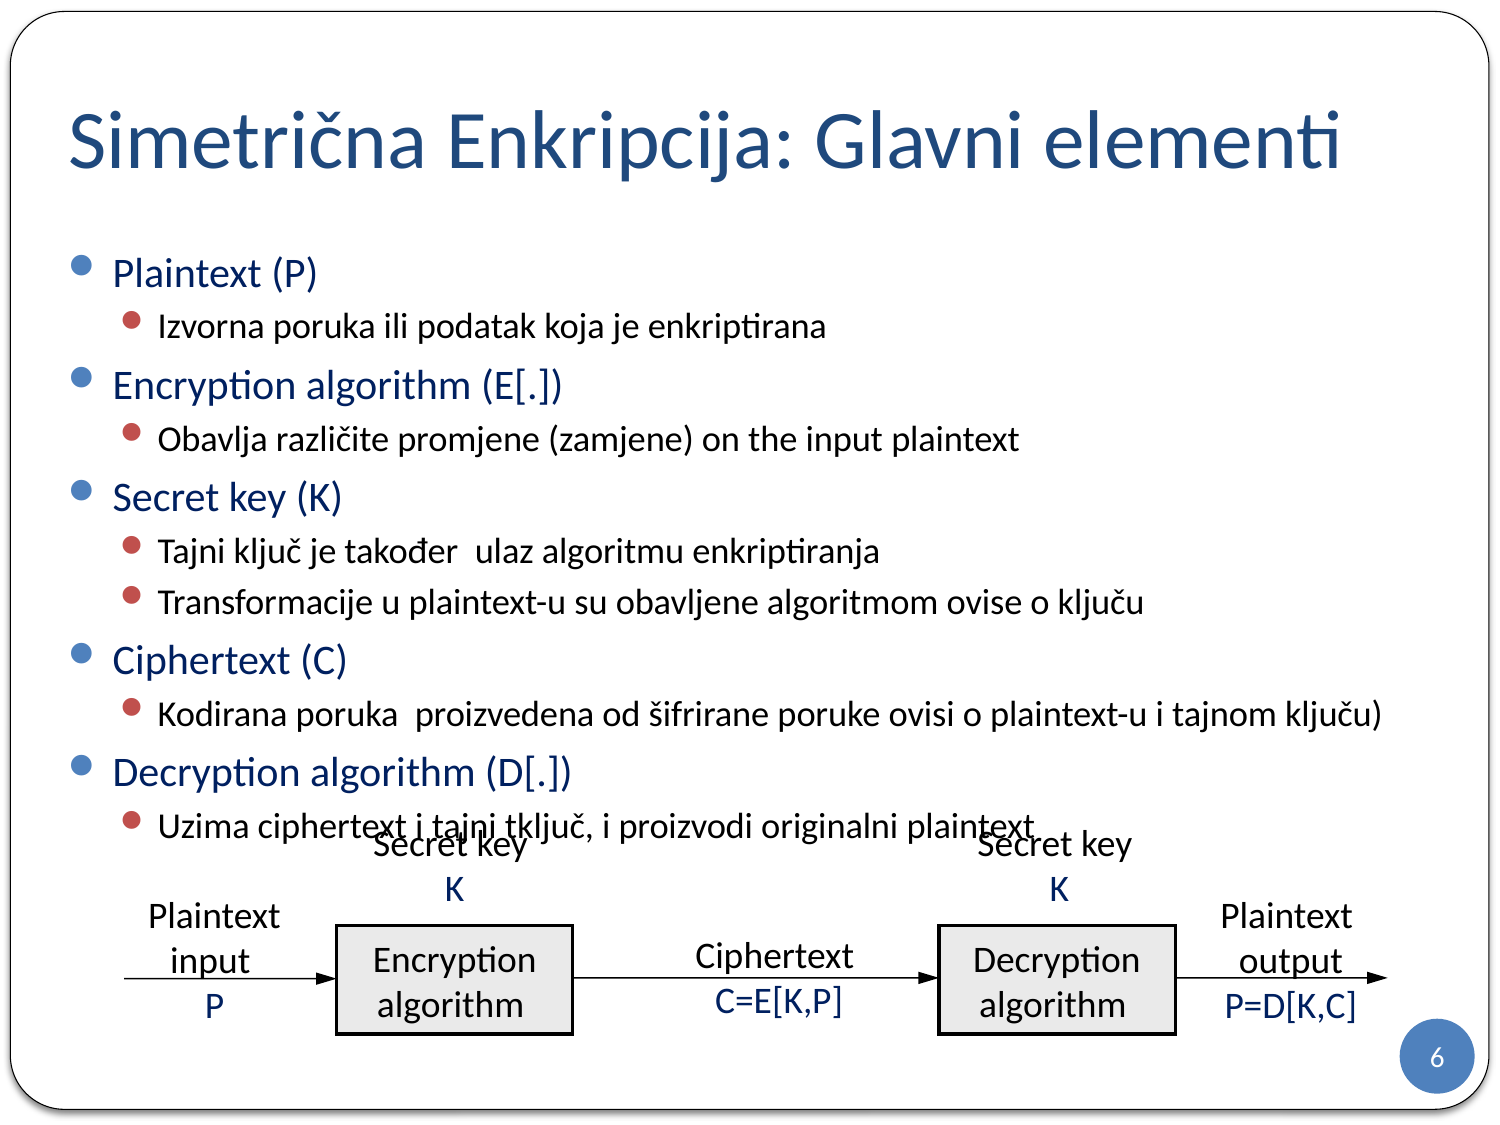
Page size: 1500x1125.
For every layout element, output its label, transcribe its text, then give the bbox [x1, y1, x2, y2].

text_box [296, 972, 337, 985]
text_box Encryption algorithm [336, 925, 573, 1034]
slide_number 6 [1399, 1018, 1475, 1094]
text_box [878, 971, 940, 985]
text_box Plaintext input P [133, 883, 296, 1034]
text_box [1377, 974, 1388, 982]
text_box Ciphertext C=E[K,P] [680, 923, 878, 1029]
text_box Secret key K [348, 811, 562, 916]
list Plaintext (P) Izvorna poruka ili podatak koja je enkriptirana Encryption algorithm (E[.]) Obavlja različite promjene (zamjene) on the input plaintext Secret key (K) Tajni ključ je također ulaz algoritmu enkriptiranja Transformacije u plaintext-u su obavljene algoritmom ovise o ključu Ciphertext (C) Kodirana poruka proizvedena od šifrirane poruke ovisi o plaintext-u i tajnom ključu) Decryption algorithm (D[.]) Uzima ciphertext i tajni tključ, i proizvodi originalni plaintext [52, 237, 1460, 859]
text_box Secret key K [948, 811, 1162, 916]
text_box Decryption algorithm [938, 925, 1176, 1034]
title Simetrična Enkripcija: Glavni elementi [52, 44, 1460, 233]
text_box Plaintext output P=D[K,C] [1205, 883, 1377, 1034]
